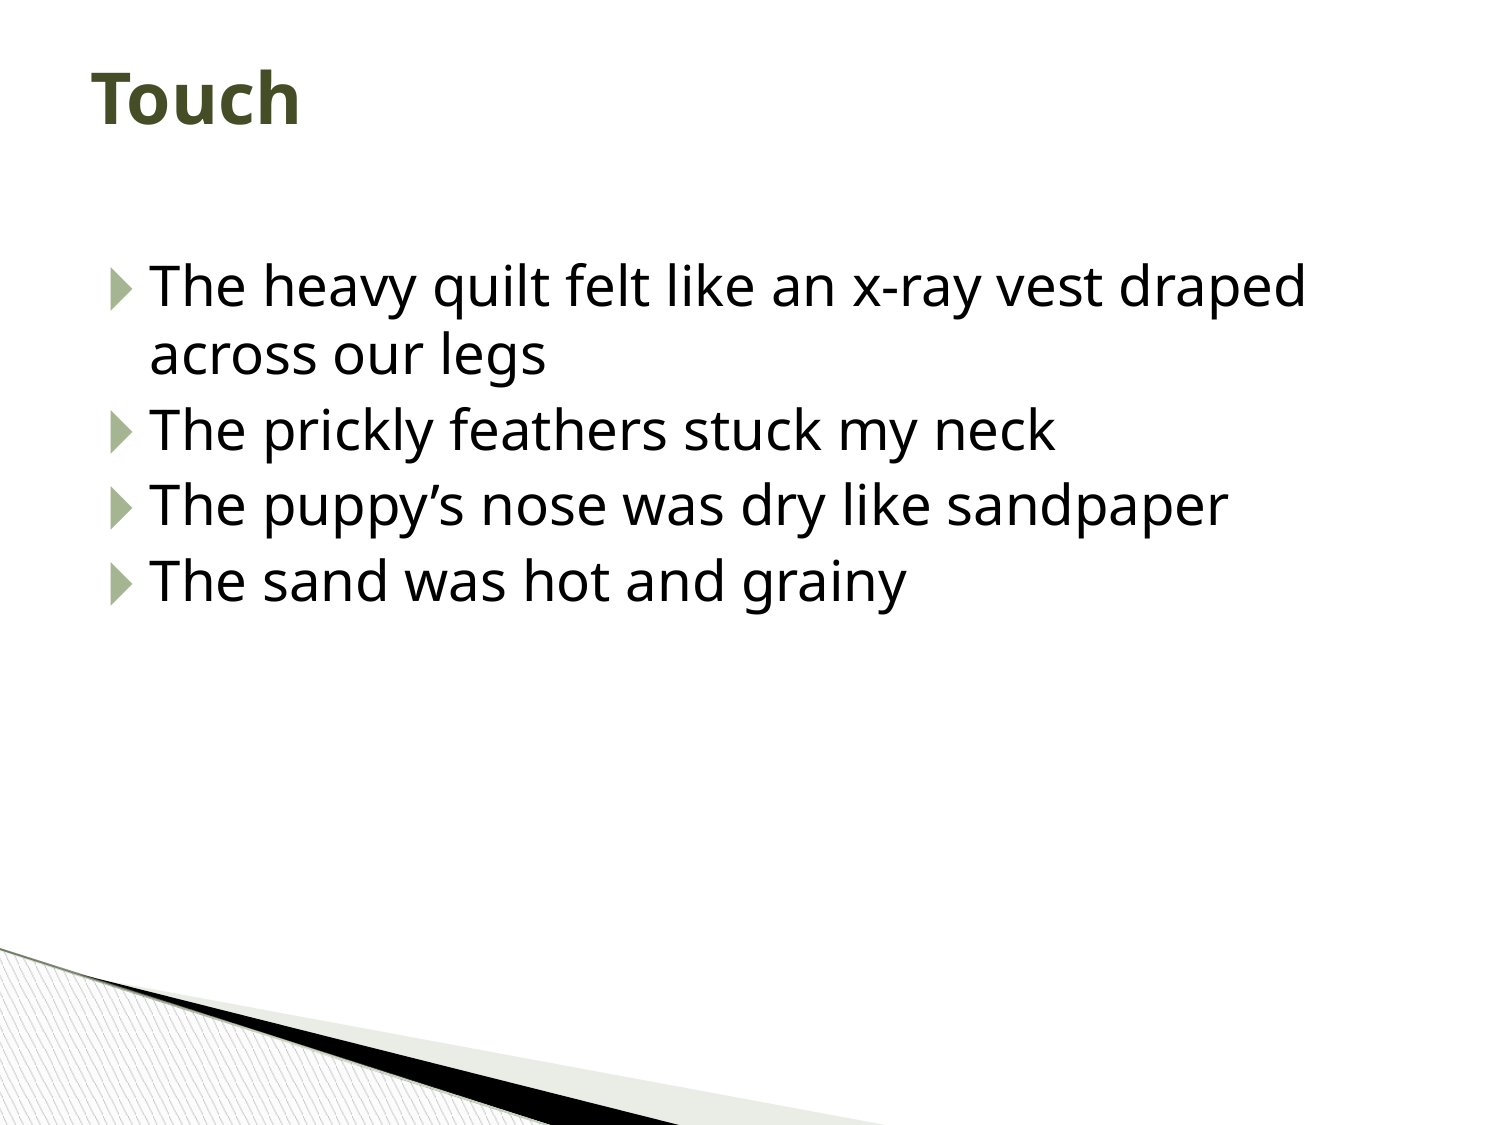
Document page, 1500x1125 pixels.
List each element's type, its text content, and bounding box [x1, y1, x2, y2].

title Touch [75, 45, 1425, 233]
picture [0, 947, 557, 1125]
list The heavy quilt felt like an x-ray vest draped across our legs The prickly feathers stuck my neck The puppy’s nose was dry like sandpaper The sand was hot and grainy [75, 242, 1425, 986]
